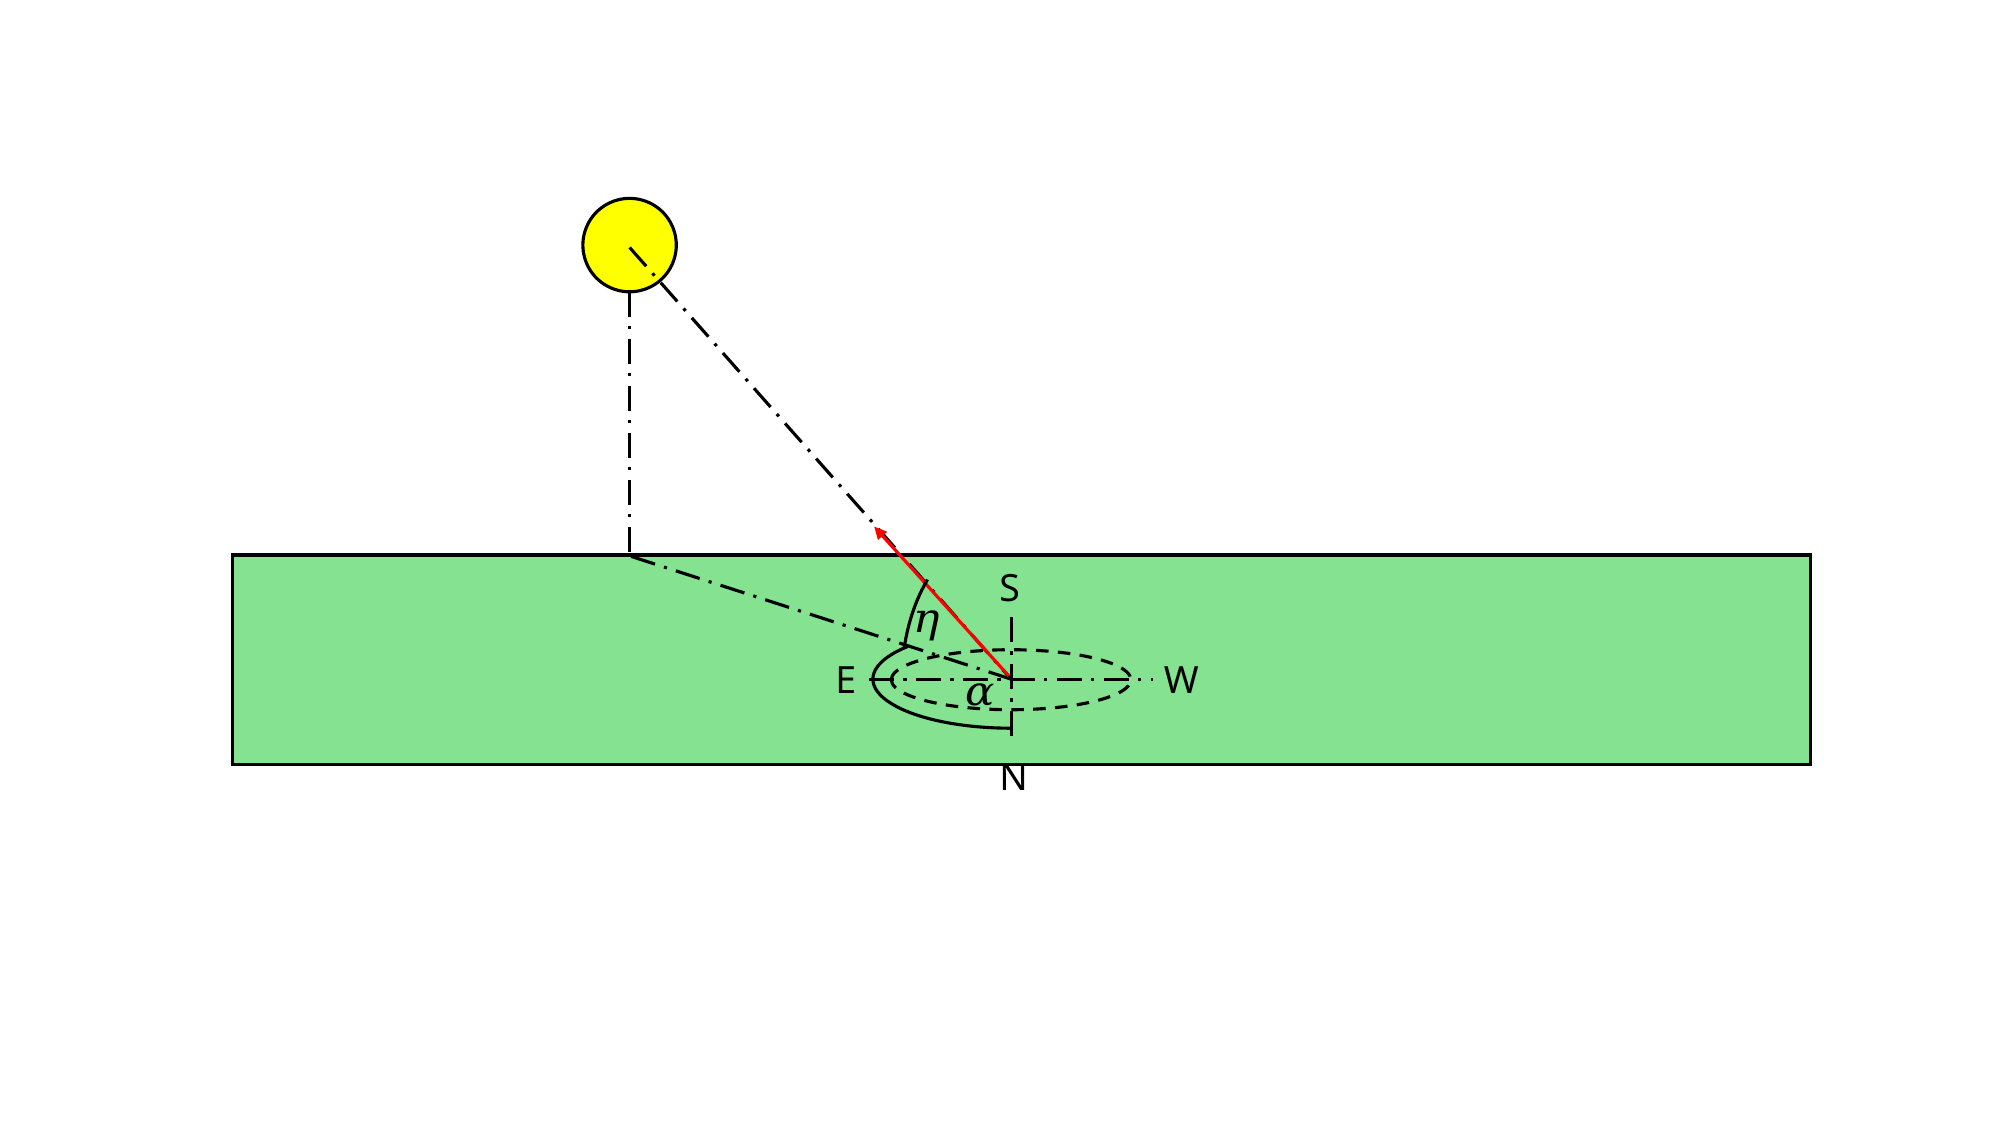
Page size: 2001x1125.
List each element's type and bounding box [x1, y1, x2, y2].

text_box [231, 197, 1811, 835]
